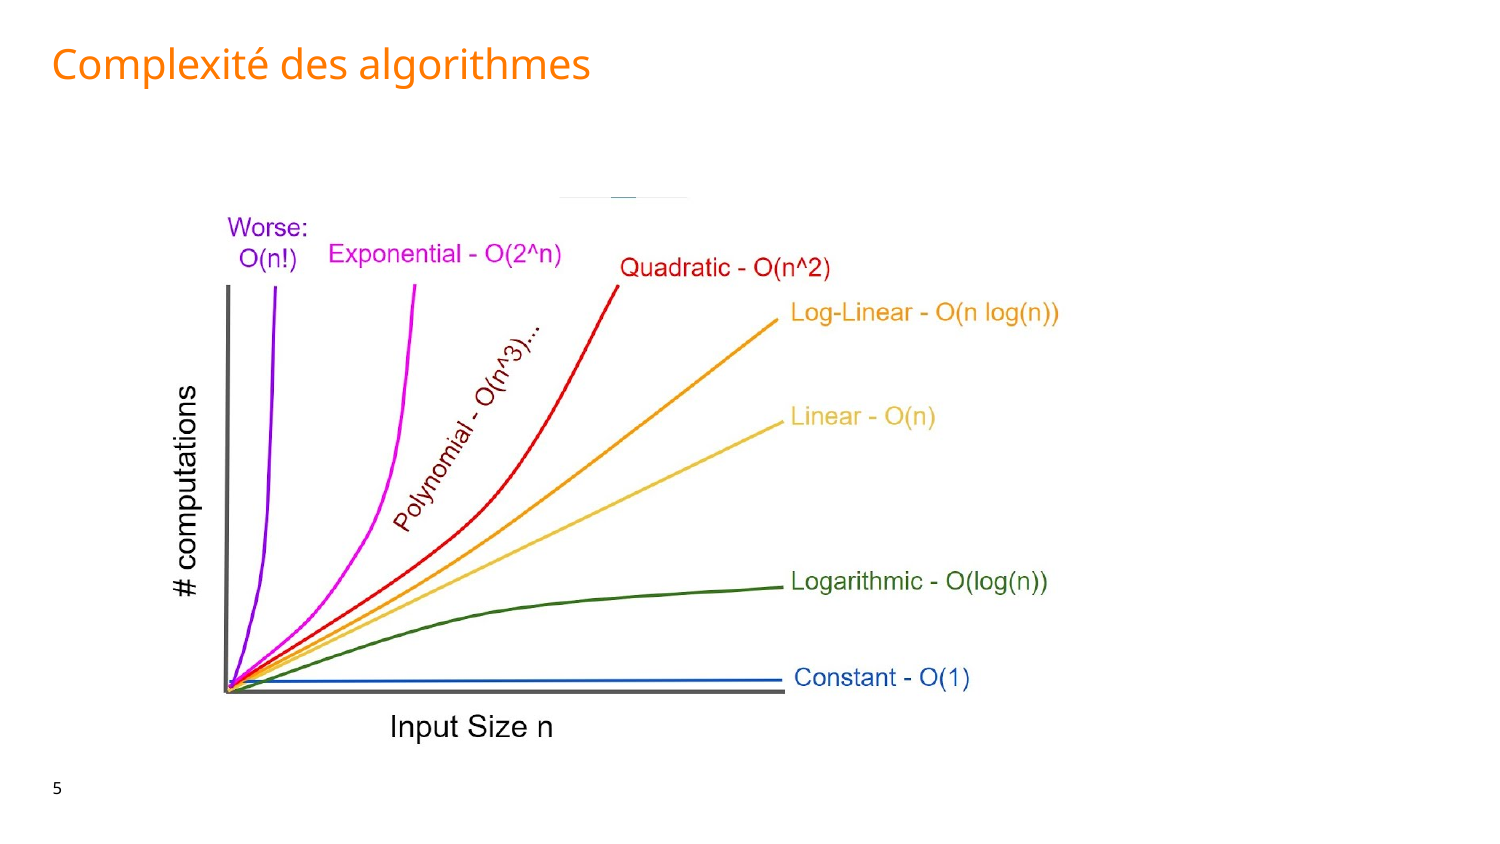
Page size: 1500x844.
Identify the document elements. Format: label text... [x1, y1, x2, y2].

text_box Complexité des algorithmes [51, 43, 1448, 166]
picture [111, 197, 1135, 773]
